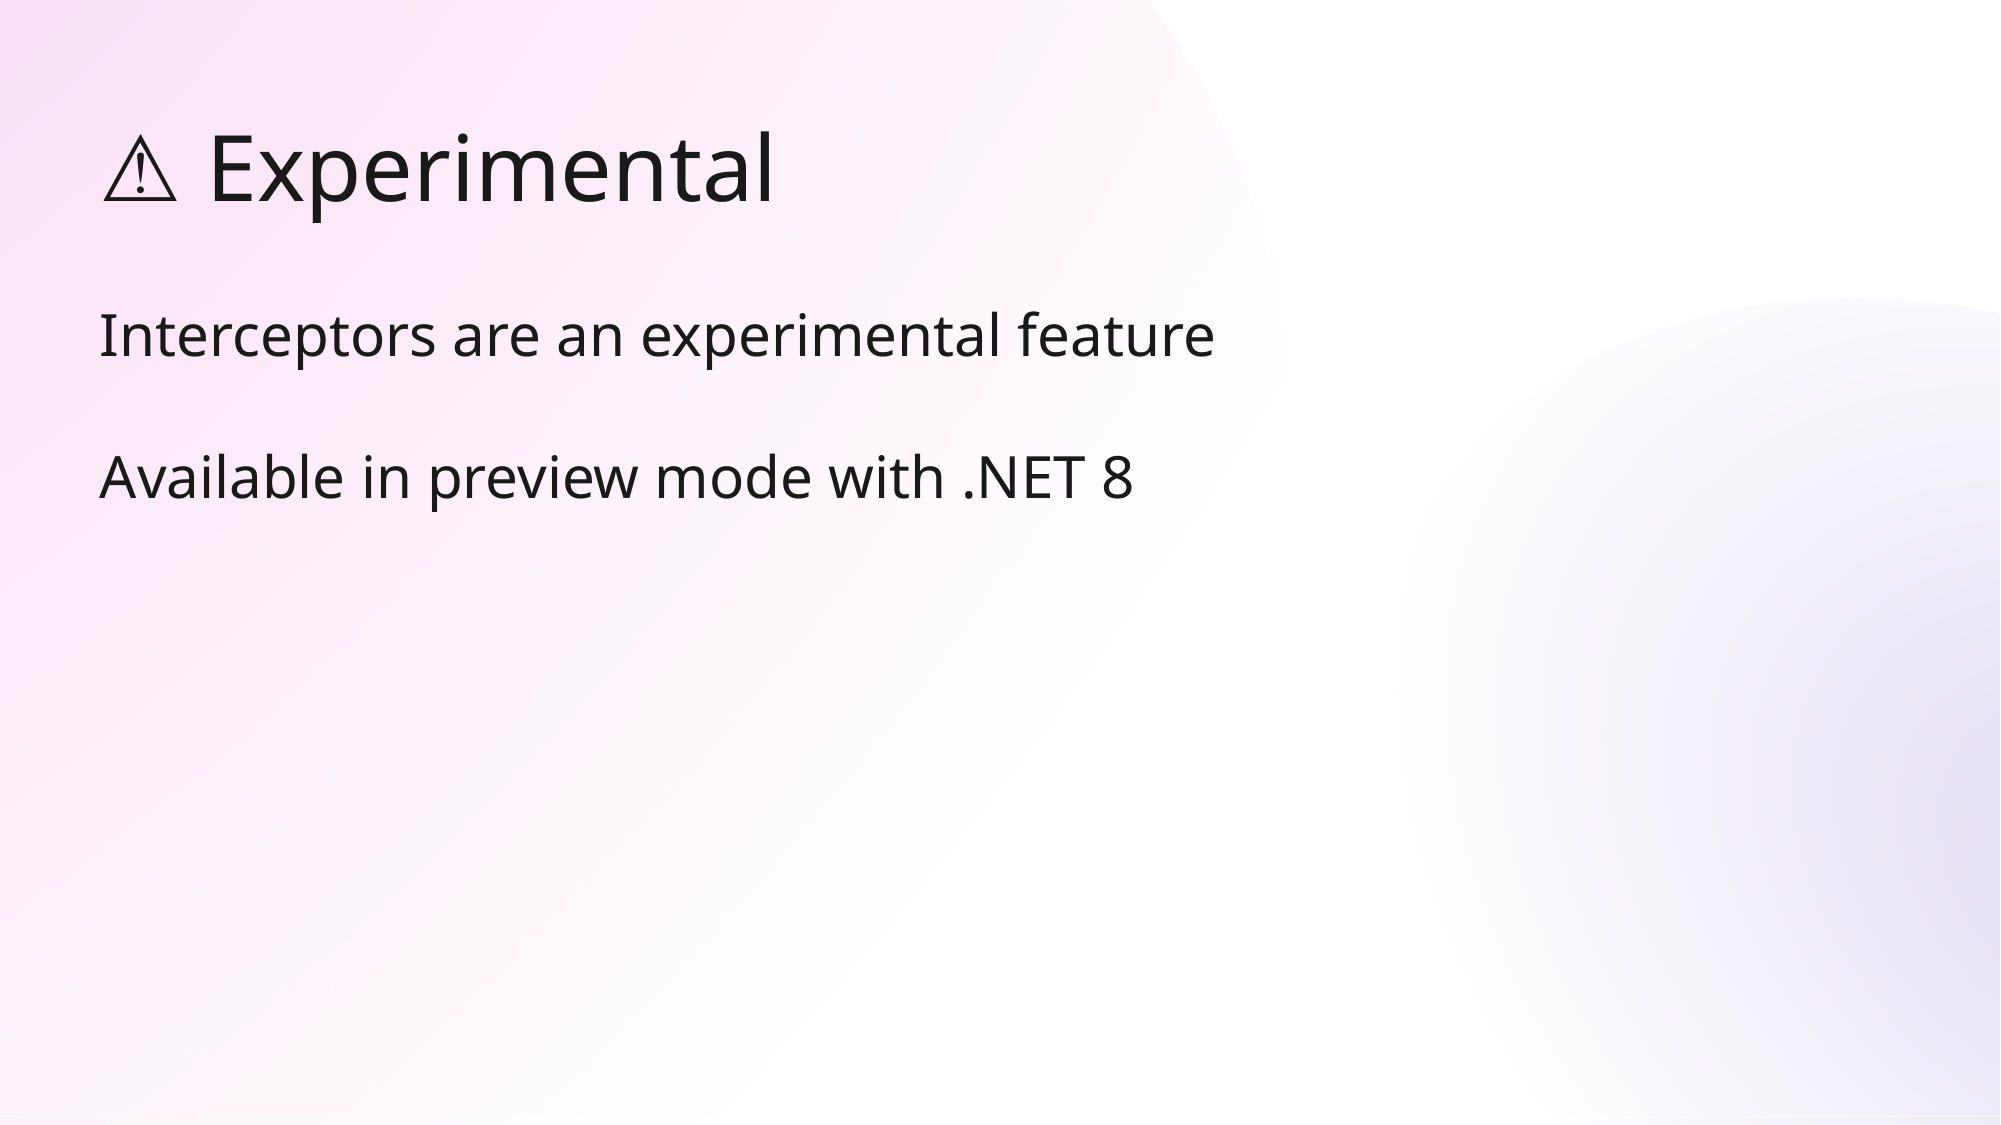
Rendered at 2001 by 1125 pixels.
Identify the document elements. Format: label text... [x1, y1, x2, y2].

list Interceptors are an experimental feature Available in preview mode with .NET 8 [99, 299, 1900, 1025]
picture [0, 0, 2001, 1125]
title ⚠ Experimental [99, 99, 1900, 235]
